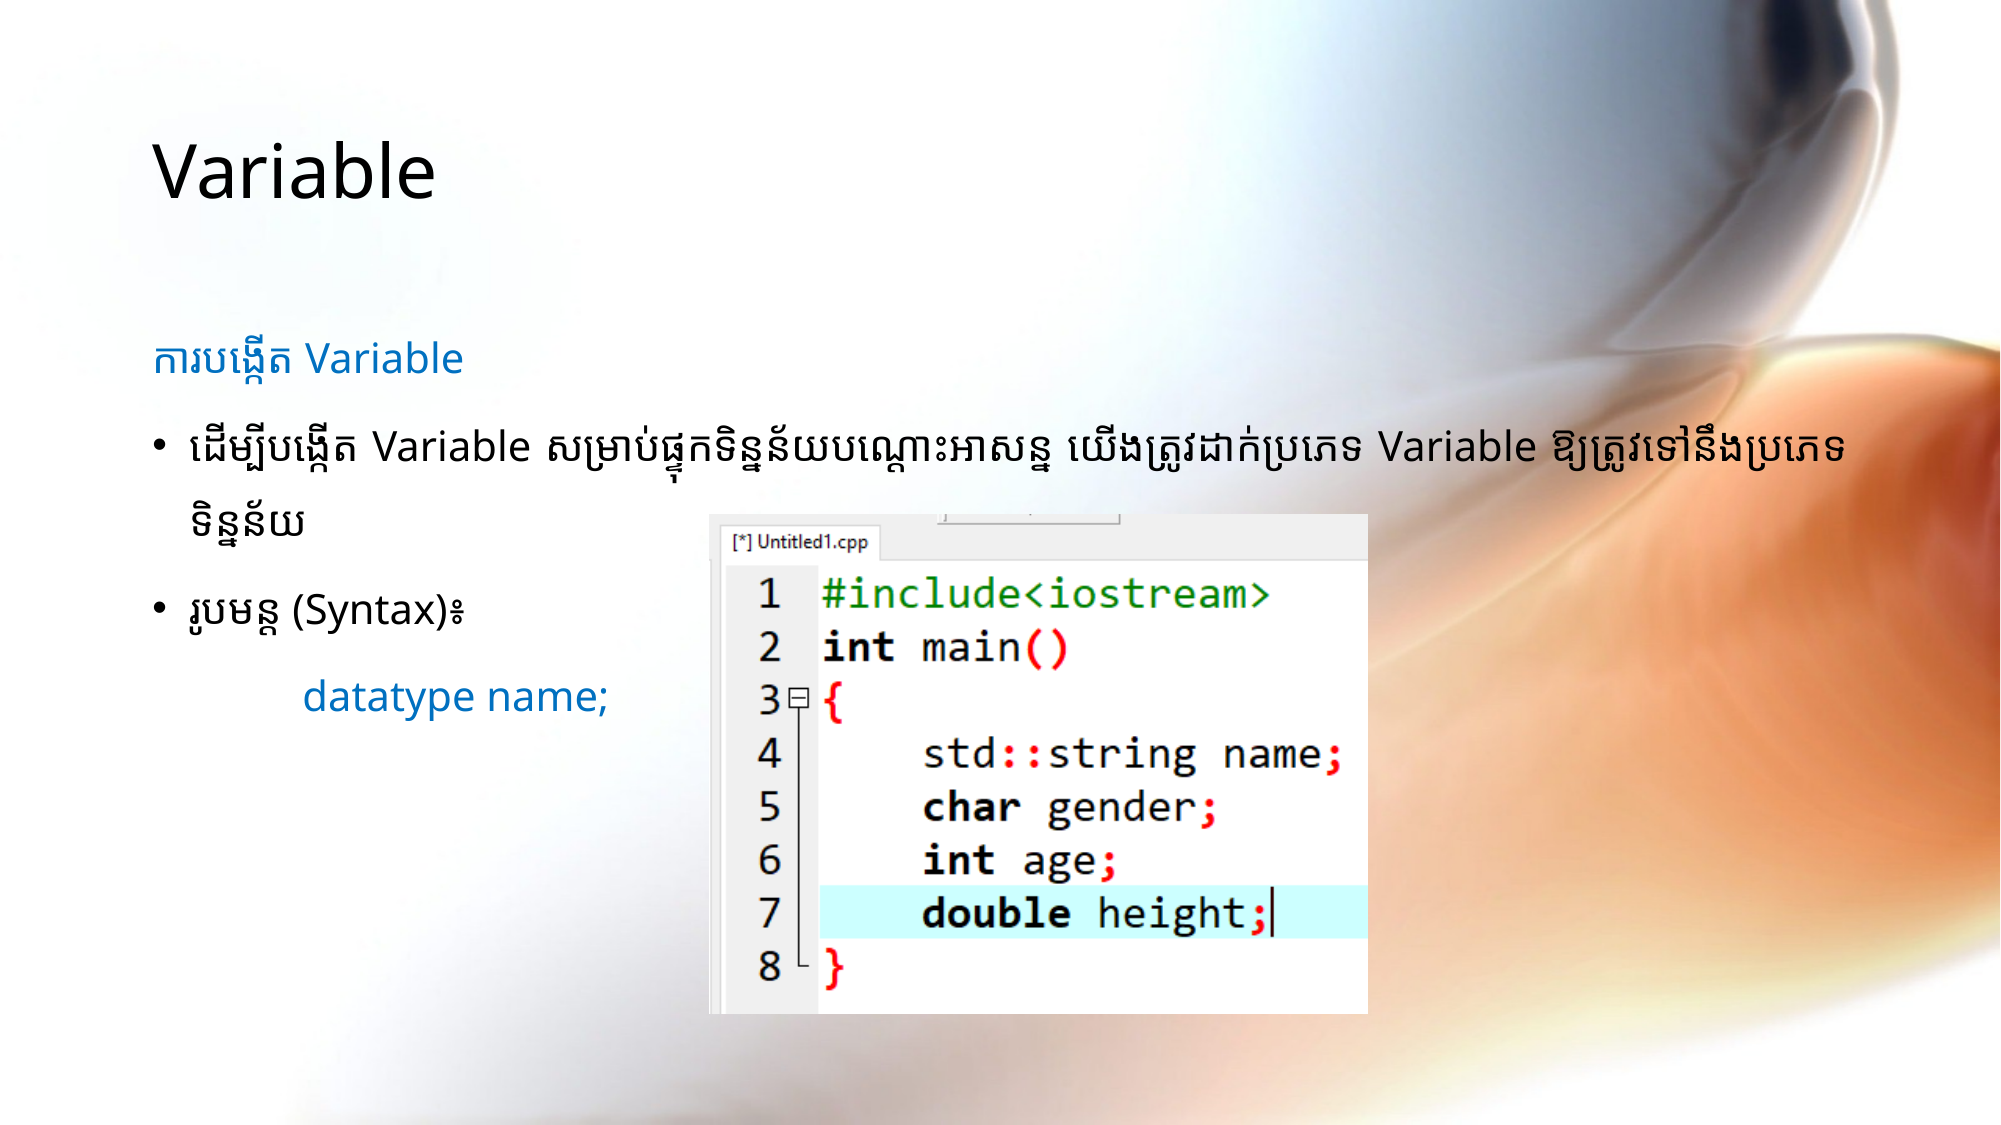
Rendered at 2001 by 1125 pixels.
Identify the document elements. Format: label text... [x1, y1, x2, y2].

title Variable [137, 59, 1863, 278]
list ការបង្កើត Variable ដើម្បីបង្កើត Variable សម្រាប់ផ្ទុកទិន្នន័យបណ្ដោះអាសន្ន យើងត្រូវដាក់ប្រភេទ Variable ឱ្យត្រូវទៅនឹងប្រភេទទិន្នន័យ រូបមន្ត (Syntax)៖ datatype name; [137, 299, 1863, 1014]
picture [0, 0, 2001, 1125]
